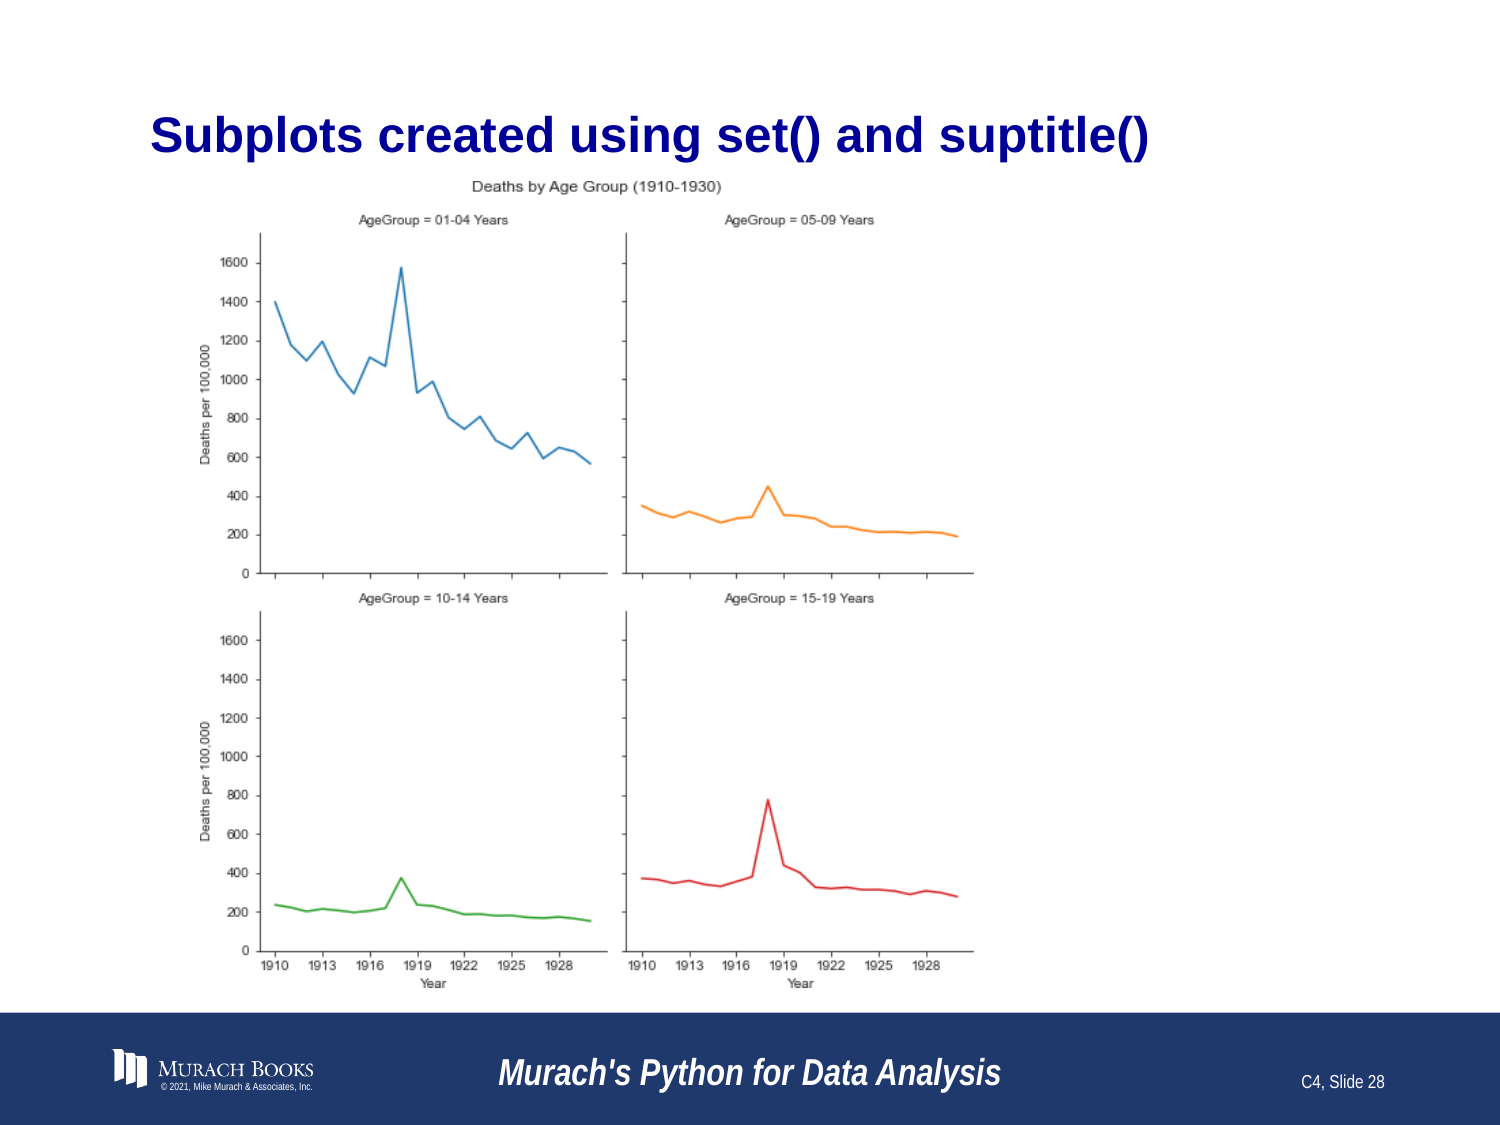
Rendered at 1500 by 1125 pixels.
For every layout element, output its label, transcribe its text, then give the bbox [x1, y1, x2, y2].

footer © 2021, Mike Murach & Associates, Inc. [12, 1025, 463, 1100]
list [199, 180, 974, 988]
slide_number C4, Slide 28 [1087, 1025, 1400, 1100]
slide_number Murach's Python for Data Analysis [463, 1025, 1050, 1100]
title Subplots created using set() and suptitle() [150, 102, 1350, 164]
